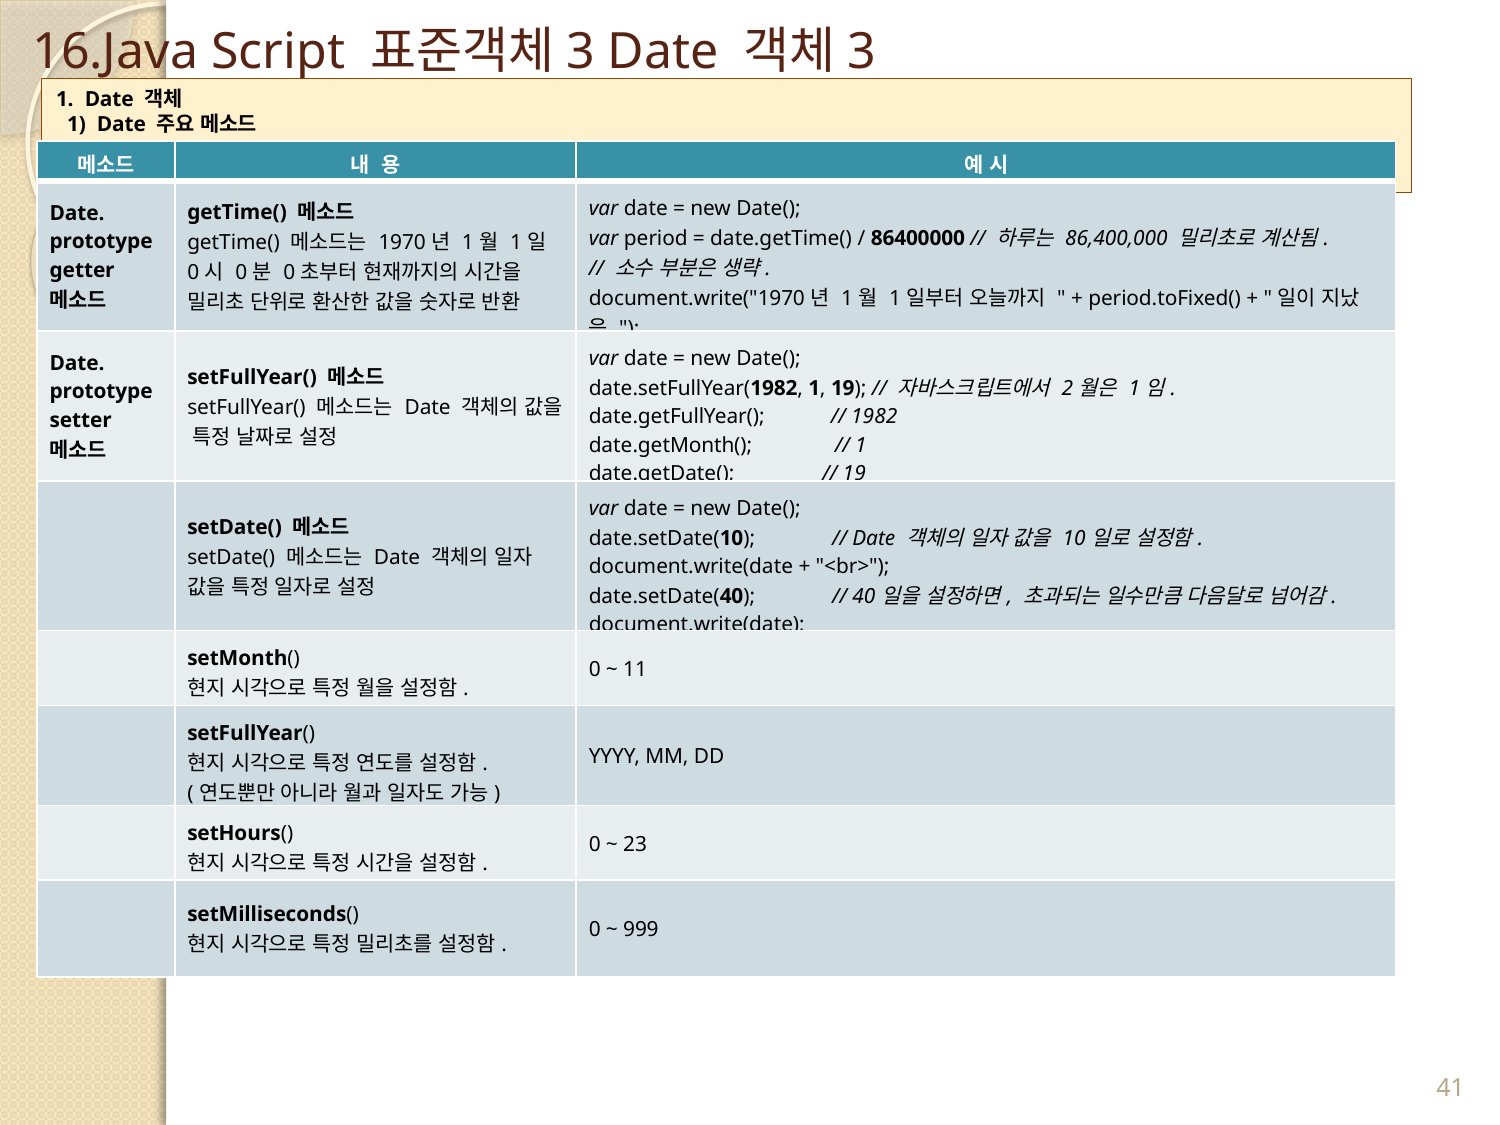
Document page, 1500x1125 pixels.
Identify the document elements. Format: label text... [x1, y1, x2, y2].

table_cell var date = new Date(); date.setFullYear(1982, 1, 19); // 자바스크립트에서 2월은 1임. date.getFullYear(); // 1982 date.getMonth(); // 1 date.getDate(); // 19 [577, 332, 1395, 480]
table_cell [38, 706, 174, 805]
table_cell Date. prototype getter 메소드 [38, 184, 174, 330]
table_cell [38, 482, 174, 630]
text_box 1. Date 객체 1) Date 주요 메소드 [41, 78, 1412, 193]
table_cell setMonth() 현지 시각으로 특정 월을 설정함. [176, 631, 575, 705]
table_header 예 시 [577, 142, 1395, 178]
title 16.Java Script 표준객체3 Date 객체3 [17, 3, 1353, 87]
table_cell [38, 806, 174, 879]
slide_number 41 [1413, 1034, 1488, 1113]
table_cell setHours() 현지 시각으로 특정 시간을 설정함. [176, 806, 575, 879]
table_cell var date = new Date(); date.setDate(10); // Date 객체의 일자 값을 10일로 설정함. document.write(date + "<br>"); date.setDate(40); // 40일을 설정하면, 초과되는 일수만큼 다음달로 넘어감. document.write(date); [577, 482, 1395, 630]
table_cell setDate() 메소드 setDate() 메소드는 Date 객체의 일자 값을 특정 일자로 설정 [176, 482, 575, 630]
table_cell setMilliseconds() 현지 시각으로 특정 밀리초를 설정함. [176, 881, 575, 976]
table_cell 0 ~ 11 [577, 631, 1395, 705]
table_cell [38, 631, 174, 705]
table_cell 0 ~ 23 [577, 806, 1395, 879]
table_header 메소드 [38, 142, 174, 178]
table_cell getTime() 메소드 getTime() 메소드는 1970년 1월 1일 0시 0분 0초부터 현재까지의 시간을 밀리초 단위로 환산한 값을 숫자로 반환 [176, 184, 575, 330]
table_header 내 용 [176, 142, 575, 178]
table_cell var date = new Date(); var period = date.getTime() / 86400000 // 하루는 86,400,000 밀리초로 계산됨. // 소수 부분은 생략. document.write("1970년 1월 1일부터 오늘까지 " + period.toFixed() + "일이 지났음."); [577, 184, 1395, 330]
table_cell Date. prototype setter 메소드 [38, 332, 174, 480]
table_cell [38, 881, 174, 976]
table_cell setFullYear() 메소드 setFullYear() 메소드는 Date 객체의 값을 특정 날짜로 설정 [176, 332, 575, 480]
table_cell YYYY, MM, DD [577, 706, 1395, 805]
table_cell 0 ~ 999 [577, 881, 1395, 976]
table_cell setFullYear() 현지 시각으로 특정 연도를 설정함. (연도뿐만 아니라 월과 일자도 가능) [176, 706, 575, 805]
